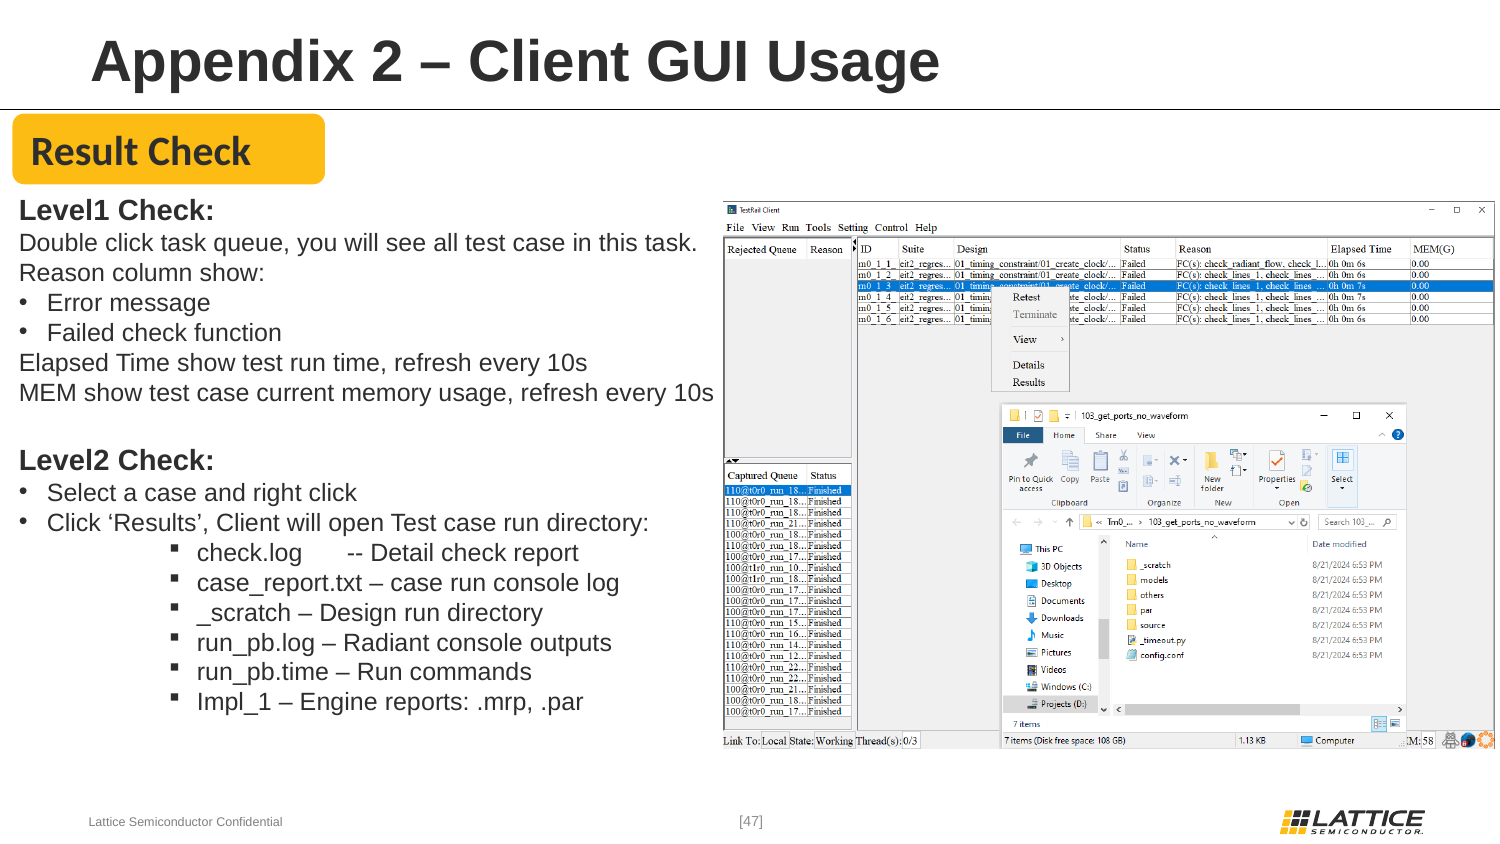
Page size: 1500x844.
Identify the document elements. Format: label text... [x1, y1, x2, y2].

text_box Result Check [12, 113, 325, 185]
text_box Level1 Check: Double click task queue, you will see all test case in this task. Reason column show: Error message Failed check function Elapsed Time show test run time, refresh every 10s MEM show test case current memory usage, refresh every 10s Level2 Check: Select a case and right click Click ‘Results’, Client will open Test case run directory: check.log -- Detail check report case_report.txt – case run console log _scratch – Design run directory run_pb.log – Radiant console outputs run_pb.time – Run commands Impl_1 – Engine reports: .mrp, .par [3, 184, 738, 754]
picture [723, 201, 1495, 749]
title Appendix 2 – Client GUI Usage [75, 21, 1166, 101]
